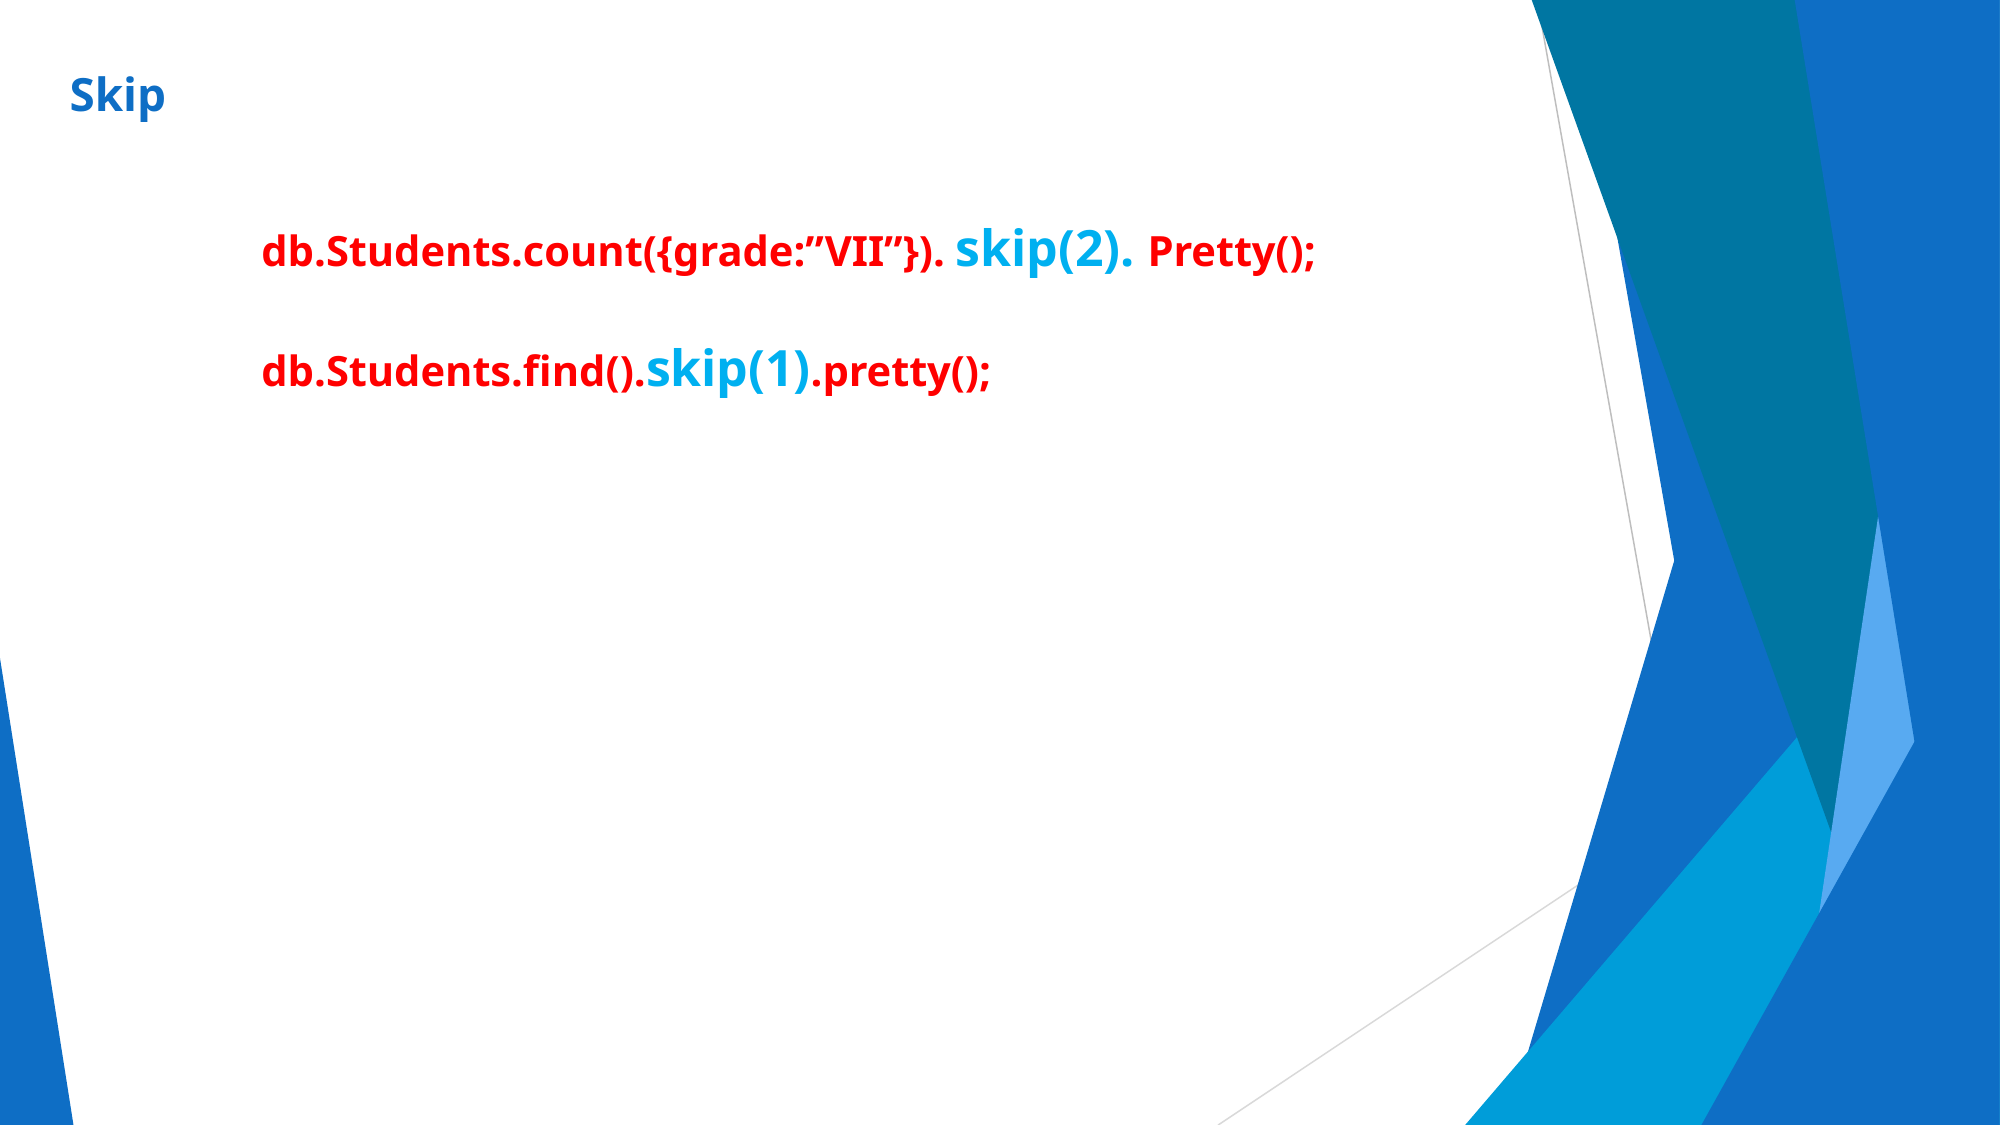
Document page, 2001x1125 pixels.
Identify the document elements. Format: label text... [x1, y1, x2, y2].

list db.Students.count({grade:”VII”}). skip(2). Pretty(); db.Students.find().skip(1).pretty(); [111, 216, 1889, 565]
title Skip [69, 65, 1931, 122]
